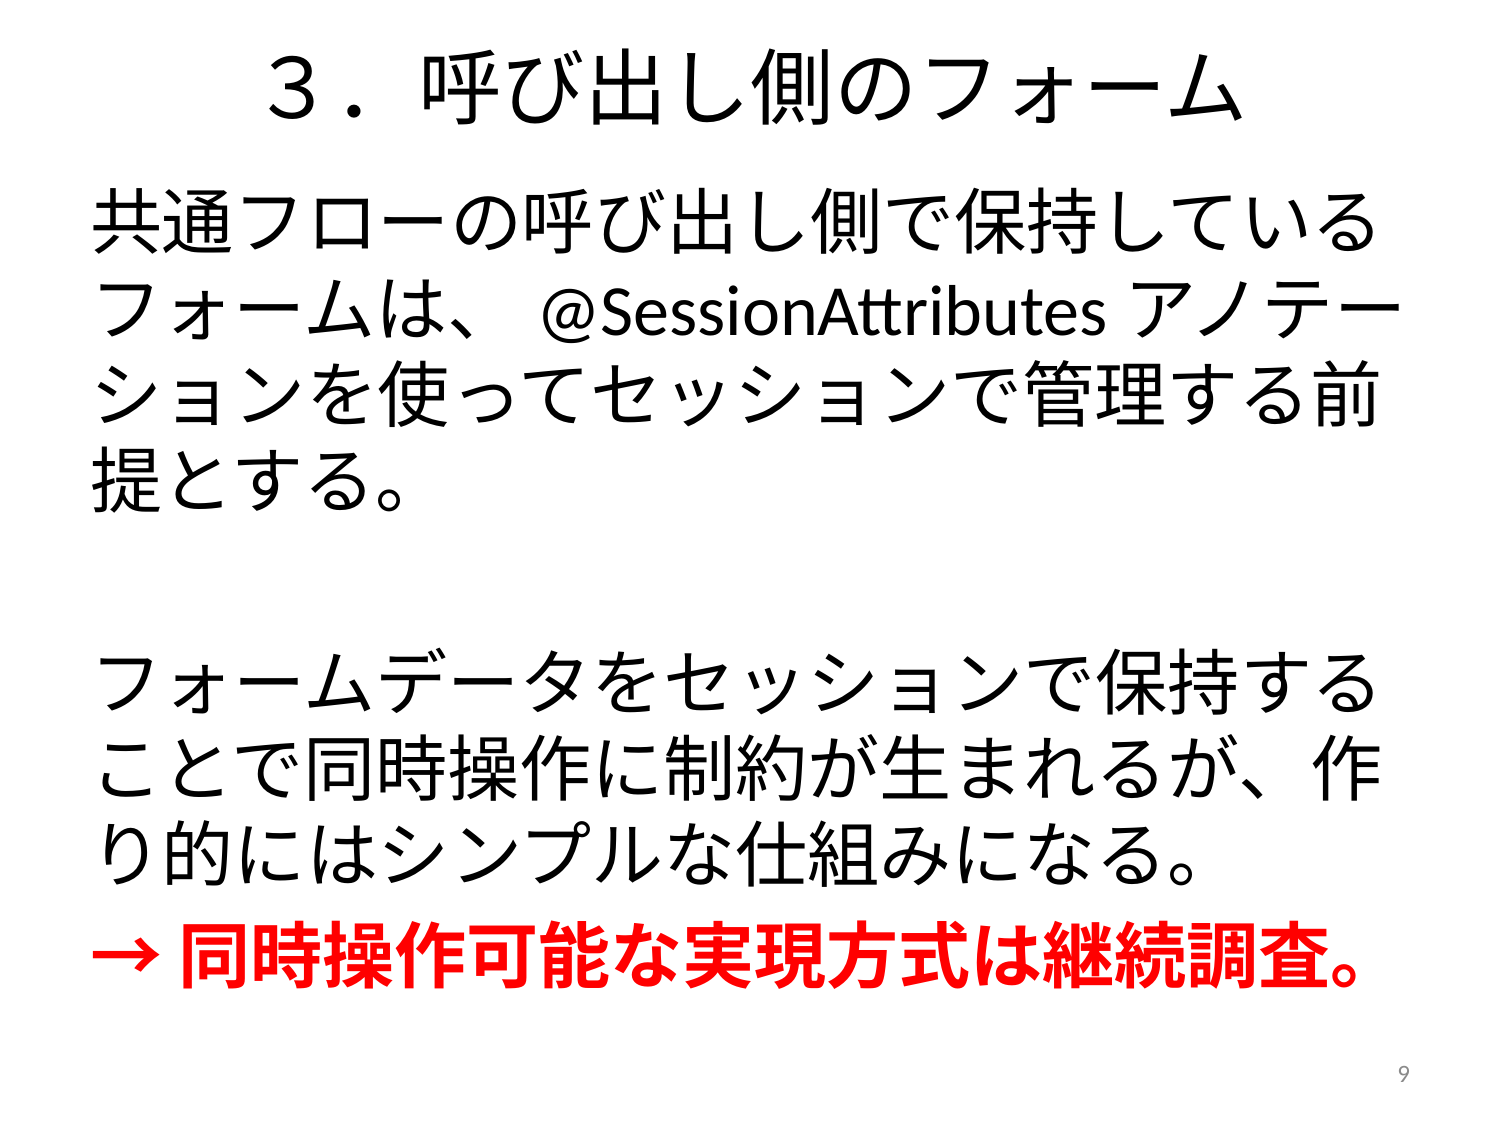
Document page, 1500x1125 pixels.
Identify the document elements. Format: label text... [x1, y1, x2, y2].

list 共通フローの呼び出し側で保持しているフォームは、@SessionAttributesアノテーションを使ってセッションで管理する前提とする。 フォームデータをセッションで保持することで同時操作に制約が生まれるが、作り的にはシンプルな仕組みになる。 →同時操作可能な実現方式は継続調査。 [75, 169, 1425, 1005]
title ３．呼び出し側のフォーム [75, 32, 1425, 140]
slide_number 9 [1074, 1042, 1425, 1103]
